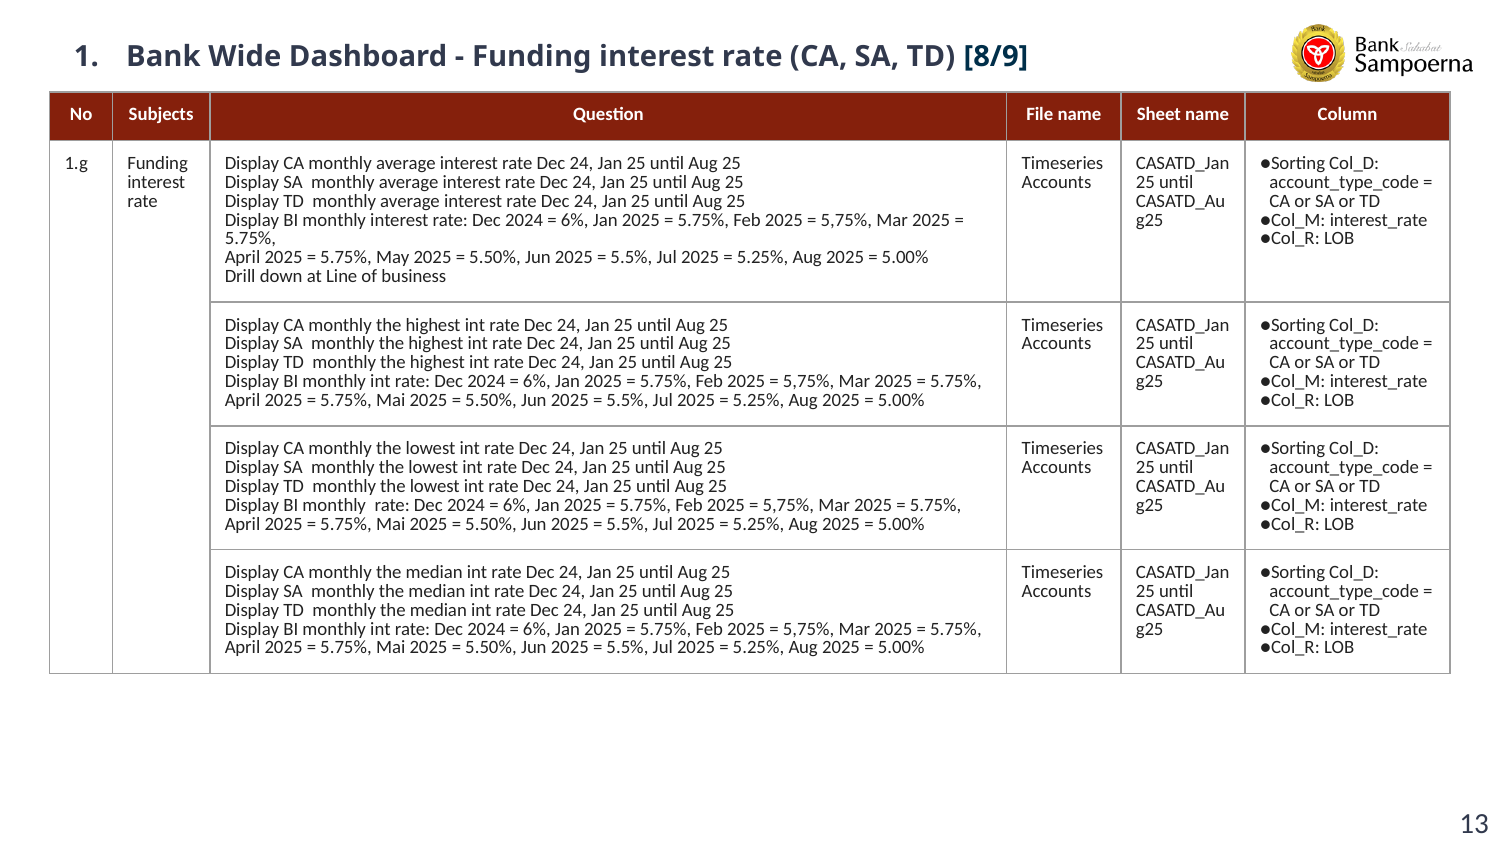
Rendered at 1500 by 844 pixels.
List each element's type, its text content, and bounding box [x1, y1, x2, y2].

picture [1291, 23, 1473, 82]
table_cell Sorting Col_D: account_type_code = CA or SA or TD Col_M: interest_rate Col_R: LOB [1246, 550, 1449, 673]
slide_number ‹#› [1092, 798, 1500, 844]
table_cell CASATD_Jan25 until CASATD_Aug25 [1122, 427, 1244, 549]
table_cell 1.g [50, 141, 112, 673]
table_cell Timeseries Accounts [1007, 427, 1120, 549]
table_cell Sorting Col_D: account_type_code = CA or SA or TD Col_M: interest_rate Col_R: LOB [1246, 427, 1449, 549]
table_cell Funding interest rate [113, 141, 209, 673]
title Bank Wide Dashboard - Funding interest rate (CA, SA, TD) [8/9] [39, 23, 1456, 92]
table_cell Timeseries Accounts [1007, 303, 1120, 425]
table_cell Sorting Col_D: account_type_code = CA or SA or TD Col_M: interest_rate Col_R: LOB [1246, 303, 1449, 425]
table_header Subjects [113, 93, 209, 140]
table_header File name [1007, 93, 1120, 140]
table_cell Display CA monthly average interest rate Dec 24, Jan 25 until Aug 25 Display SA monthly average interest rate Dec 24, Jan 25 until Aug 25 Display TD monthly average interest rate Dec 24, Jan 25 until Aug 25 Display BI monthly interest rate: Dec 2024 = 6%, Jan 2025 = 5.75%, Feb 2025 = 5,75%, Mar 2025 = 5.75%, April 2025 = 5.75%, May 2025 = 5.50%, Jun 2025 = 5.5%, Jul 2025 = 5.25%, Aug 2025 = 5.00% Drill down at Line of business [211, 141, 1006, 301]
table_cell Display CA monthly the lowest int rate Dec 24, Jan 25 until Aug 25 Display SA monthly the lowest int rate Dec 24, Jan 25 until Aug 25 Display TD monthly the lowest int rate Dec 24, Jan 25 until Aug 25 Display BI monthly rate: Dec 2024 = 6%, Jan 2025 = 5.75%, Feb 2025 = 5,75%, Mar 2025 = 5.75%, April 2025 = 5.75%, Mai 2025 = 5.50%, Jun 2025 = 5.5%, Jul 2025 = 5.25%, Aug 2025 = 5.00% [211, 427, 1006, 549]
table_cell Display CA monthly the highest int rate Dec 24, Jan 25 until Aug 25 Display SA monthly the highest int rate Dec 24, Jan 25 until Aug 25 Display TD monthly the highest int rate Dec 24, Jan 25 until Aug 25 Display BI monthly int rate: Dec 2024 = 6%, Jan 2025 = 5.75%, Feb 2025 = 5,75%, Mar 2025 = 5.75%, April 2025 = 5.75%, Mai 2025 = 5.50%, Jun 2025 = 5.5%, Jul 2025 = 5.25%, Aug 2025 = 5.00% [211, 303, 1006, 425]
table_header Column [1246, 93, 1449, 140]
table_cell CASATD_Jan25 until CASATD_Aug25 [1122, 141, 1244, 301]
table_cell CASATD_Jan25 until CASATD_Aug25 [1122, 303, 1244, 425]
table_cell Timeseries Accounts [1007, 141, 1120, 301]
table_cell CASATD_Jan25 until CASATD_Aug25 [1122, 550, 1244, 673]
table_header Question [211, 93, 1006, 140]
table_header No [50, 93, 112, 140]
table_header Sheet name [1122, 93, 1244, 140]
table_cell Display CA monthly the median int rate Dec 24, Jan 25 until Aug 25 Display SA monthly the median int rate Dec 24, Jan 25 until Aug 25 Display TD monthly the median int rate Dec 24, Jan 25 until Aug 25 Display BI monthly int rate: Dec 2024 = 6%, Jan 2025 = 5.75%, Feb 2025 = 5,75%, Mar 2025 = 5.75%, April 2025 = 5.75%, Mai 2025 = 5.50%, Jun 2025 = 5.5%, Jul 2025 = 5.25%, Aug 2025 = 5.00% [211, 550, 1006, 673]
table_cell Sorting Col_D: account_type_code = CA or SA or TD Col_M: interest_rate Col_R: LOB [1246, 141, 1449, 301]
table_cell Timeseries Accounts [1007, 550, 1120, 673]
